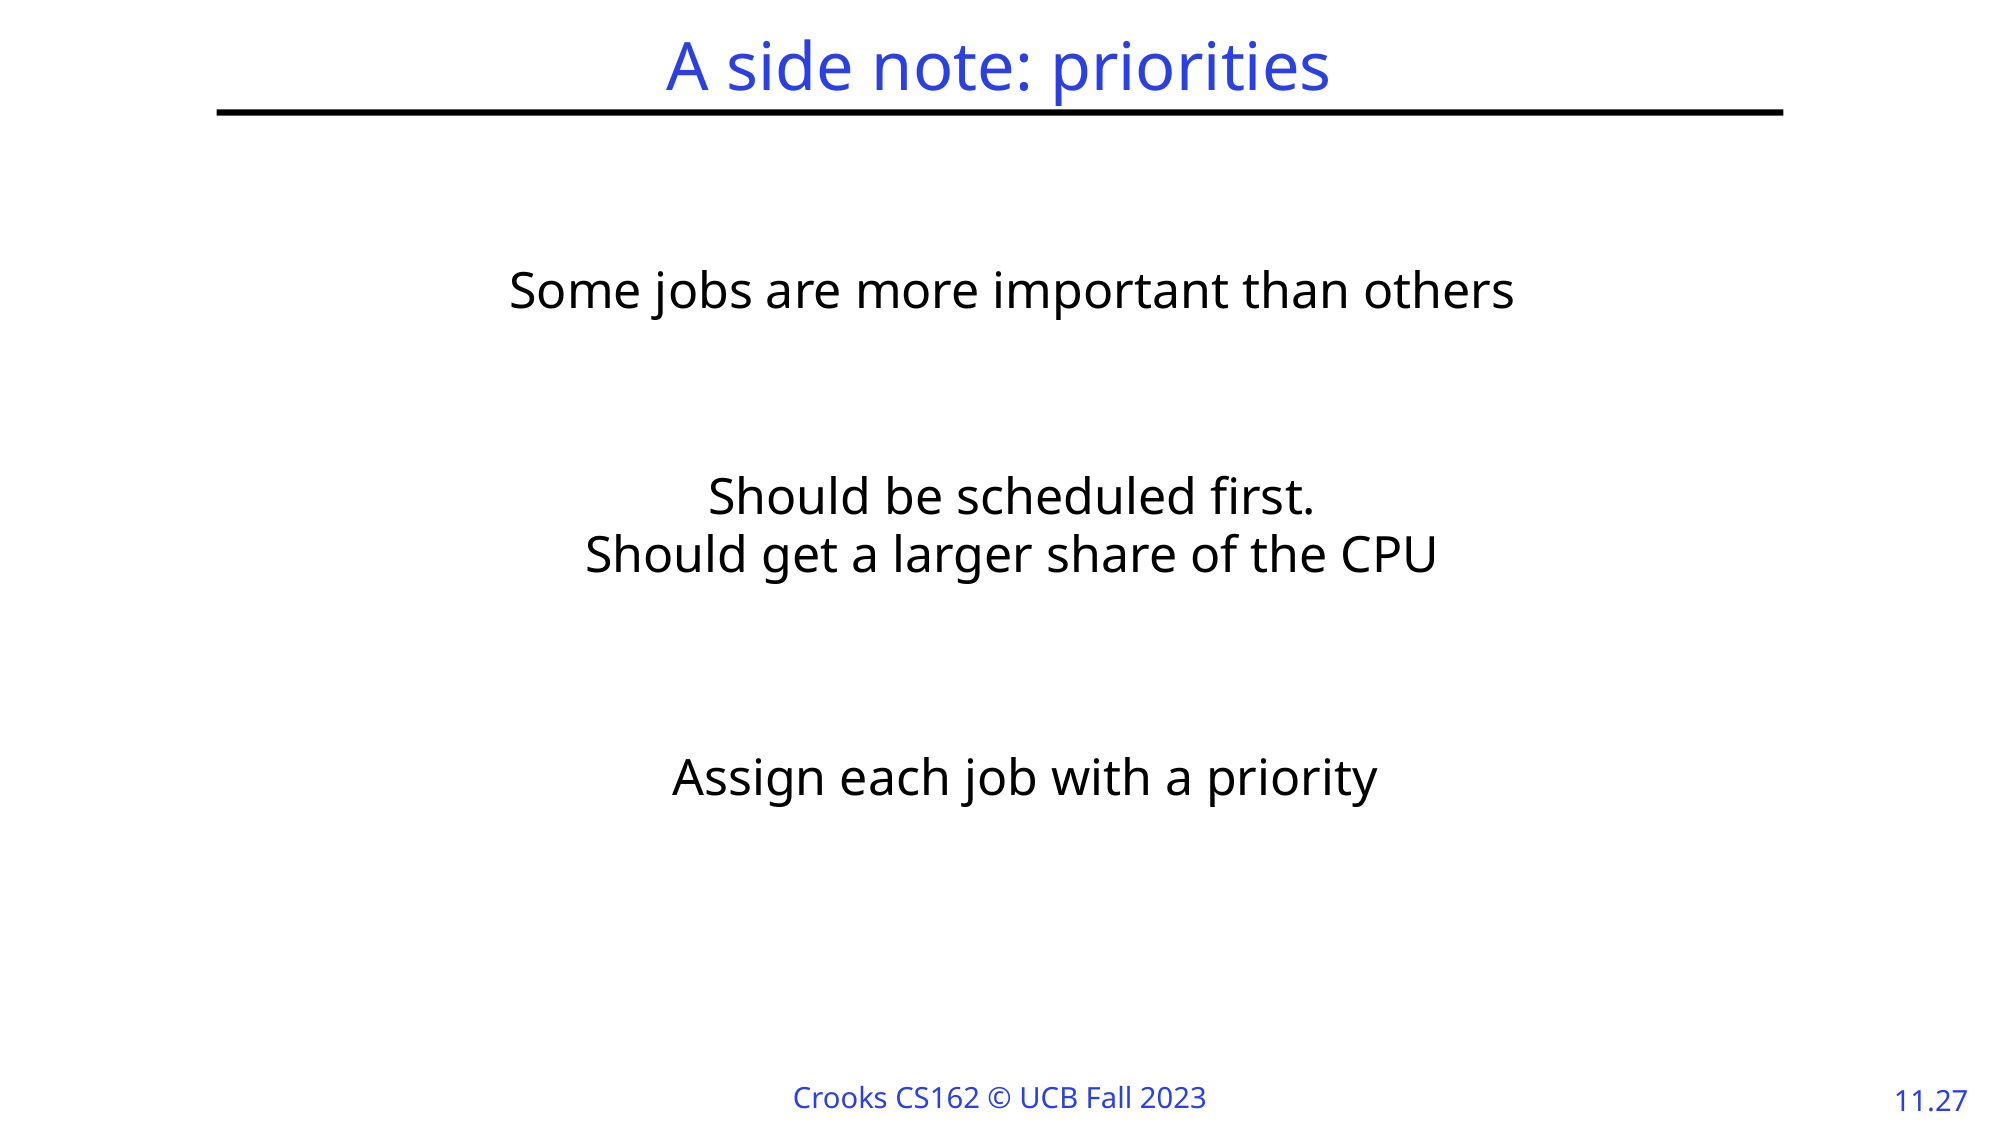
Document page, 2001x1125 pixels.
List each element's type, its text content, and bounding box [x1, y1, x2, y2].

text_box Should be scheduled first. Should get a larger share of the CPU [386, 468, 1638, 557]
title A side note: priorities [216, 24, 1784, 113]
text_box Some jobs are more important than others [12, 262, 2000, 350]
text_box Assign each job with a priority [399, 749, 1651, 838]
